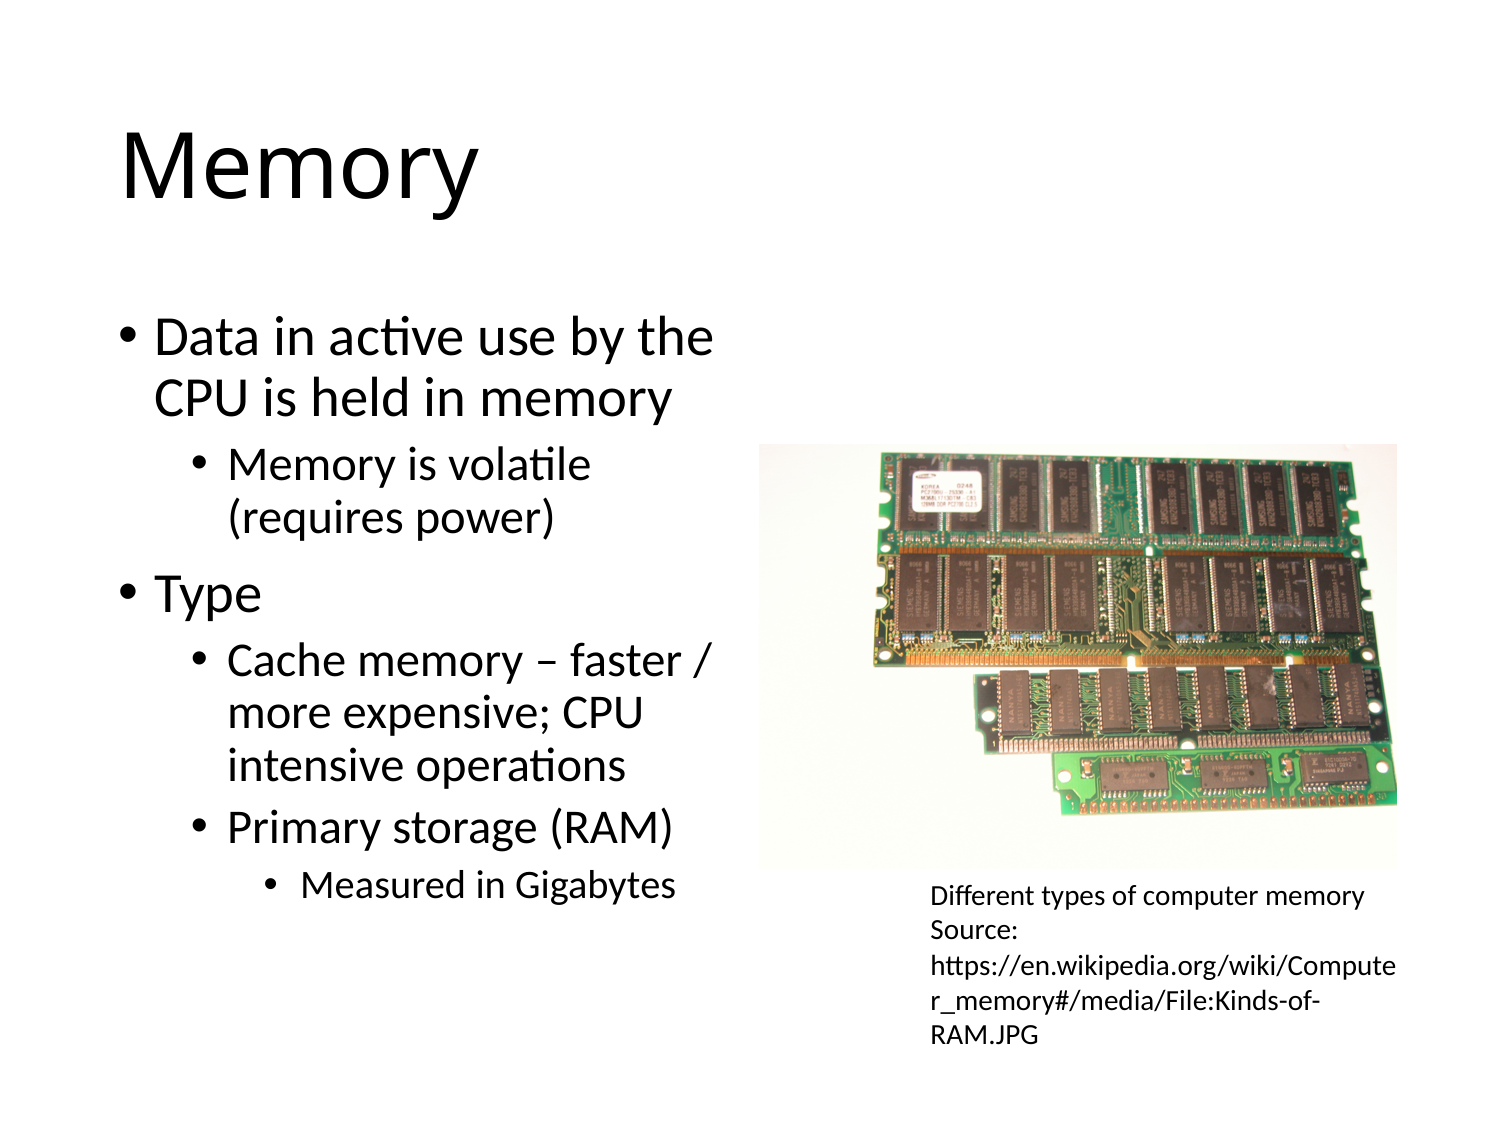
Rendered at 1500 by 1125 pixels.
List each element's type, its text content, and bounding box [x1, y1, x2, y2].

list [759, 444, 1397, 869]
text_box Different types of computer memory Source: https://en.wikipedia.org/wiki/Computer_memory#/media/File:Kinds-of-RAM.JPG [915, 868, 1416, 1058]
title Memory [103, 59, 1397, 278]
list Data in active use by the CPU is held in memory Memory is volatile (requires power) Type Cache memory – faster / more expensive; CPU intensive operations Primary storage (RAM) Measured in Gigabytes [103, 299, 741, 1014]
